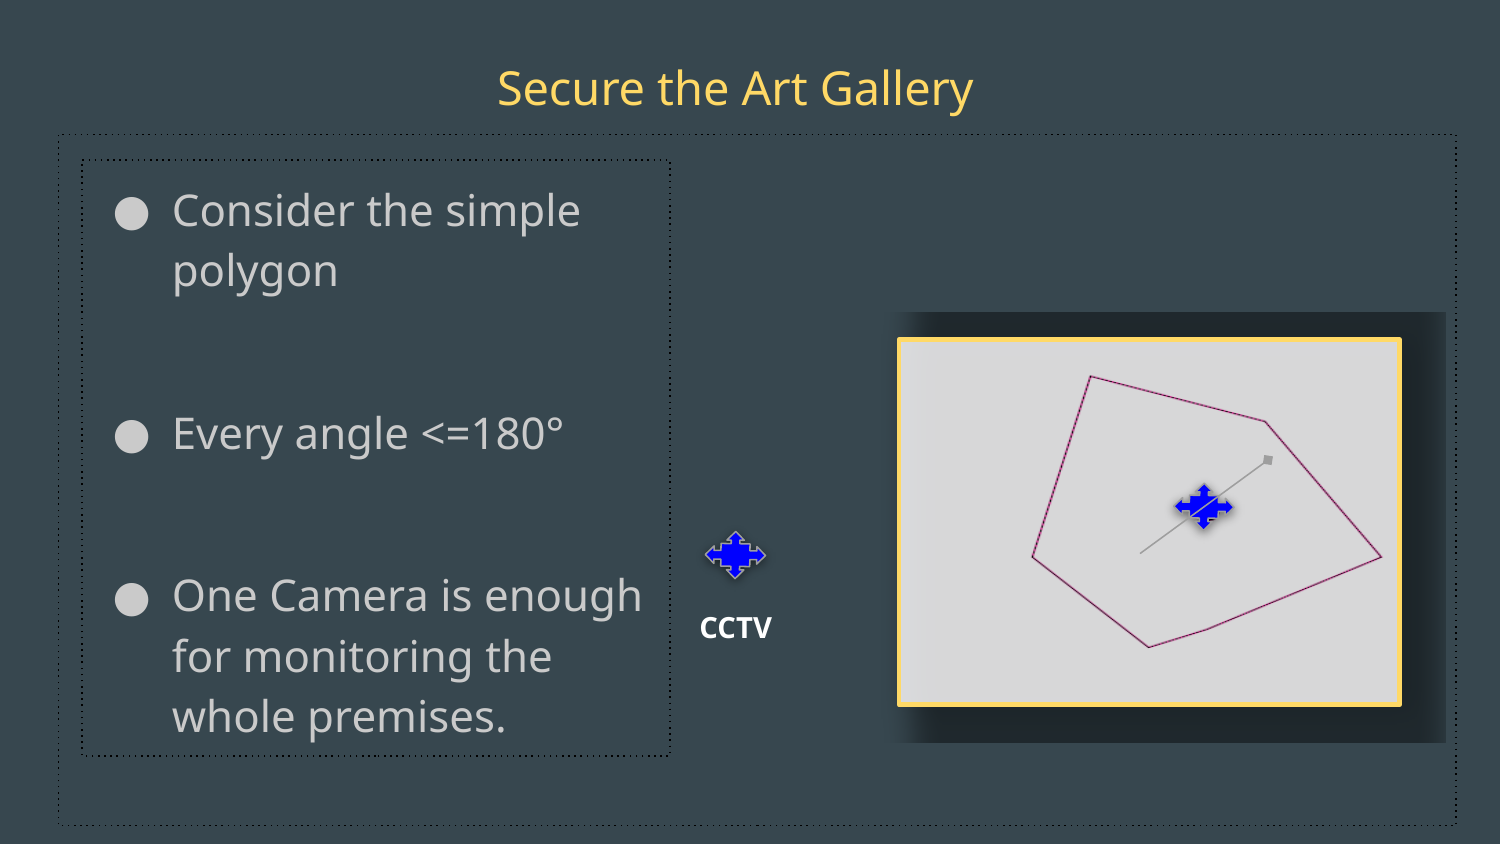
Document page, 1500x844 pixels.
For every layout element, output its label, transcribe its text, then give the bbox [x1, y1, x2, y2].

text_box [705, 531, 766, 579]
list [58, 134, 1457, 826]
text_box CCTV [684, 594, 813, 659]
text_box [1139, 459, 1269, 554]
text_box Consider the simple polygon Every angle <=180° One Camera is enough for monitoring the whole premises. [81, 159, 670, 757]
picture [901, 341, 1398, 703]
title Secure the Art Gallery [36, 40, 1435, 135]
